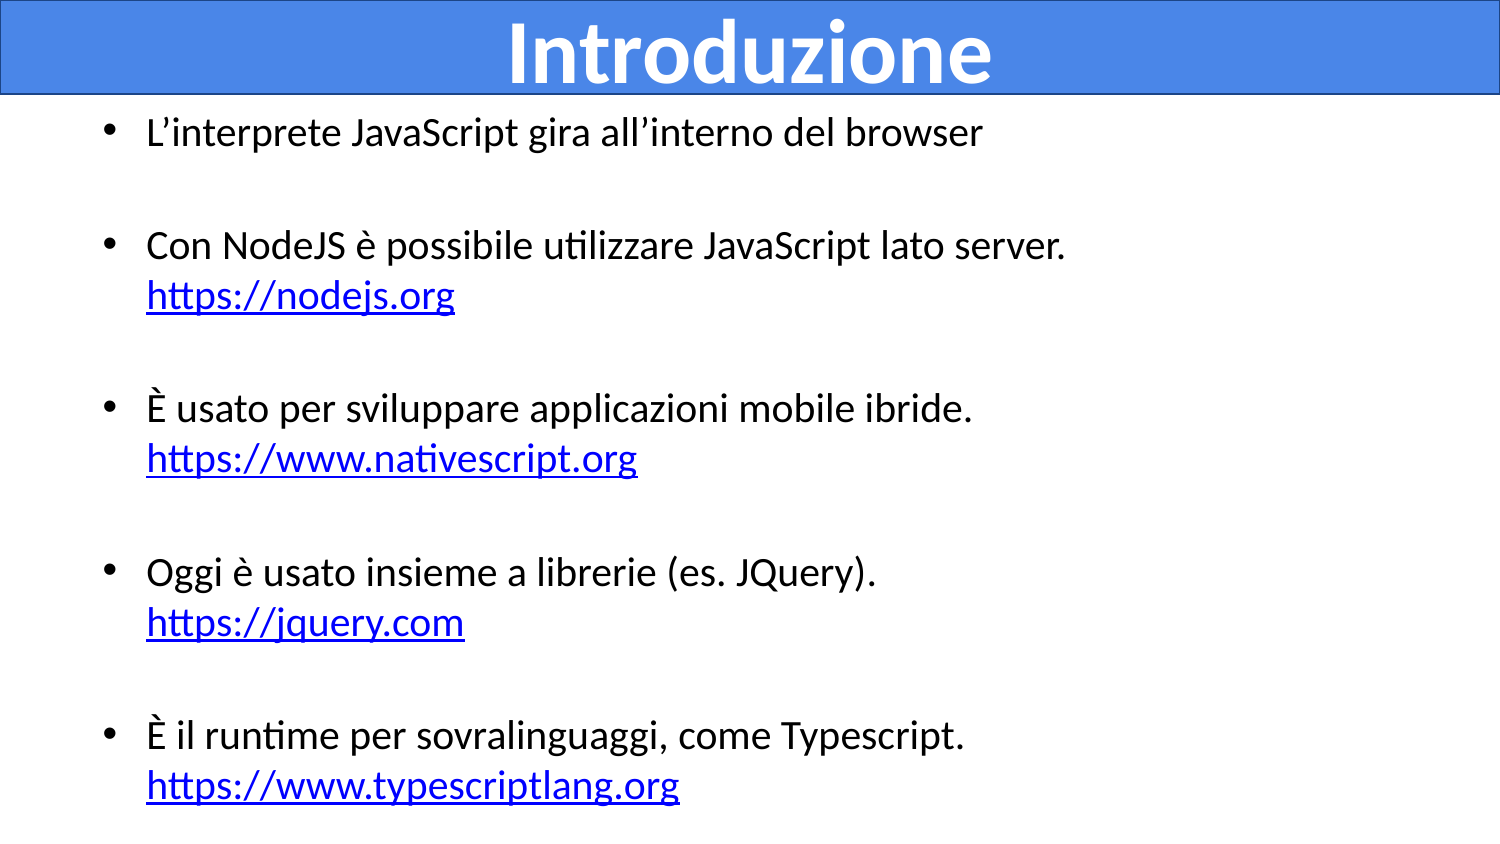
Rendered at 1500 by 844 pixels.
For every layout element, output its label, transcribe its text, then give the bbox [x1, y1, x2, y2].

text_box Introduzione [0, 0, 1500, 94]
list L’interprete JavaScript gira all’interno del browser Con NodeJS è possibile utilizzare JavaScript lato server. https://nodejs.org È usato per sviluppare applicazioni mobile ibride. https://www.nativescript.org Oggi è usato insieme a librerie (es. JQuery). https://jquery.com È il runtime per sovralinguaggi, come Typescript. https://www.typescriptlang.org [75, 96, 1425, 654]
